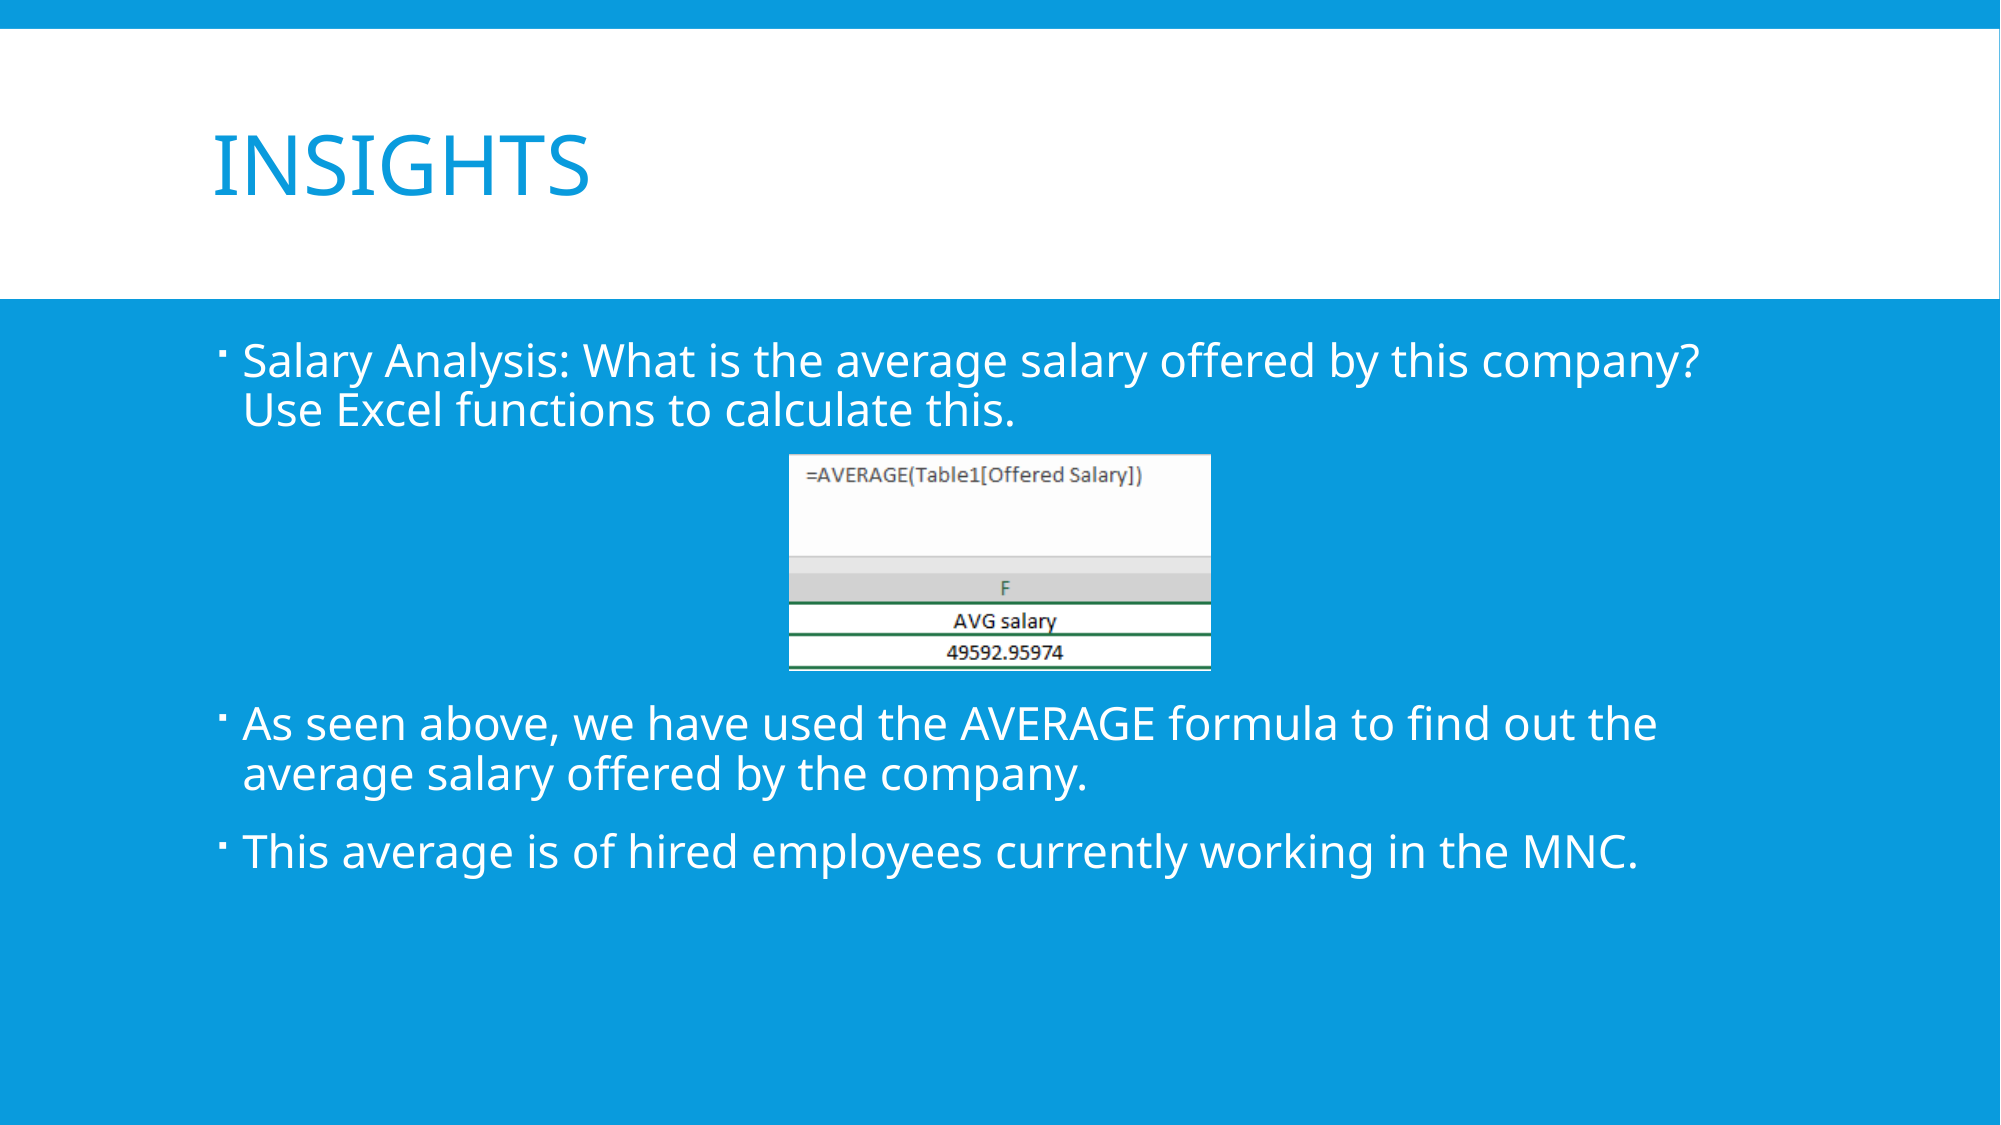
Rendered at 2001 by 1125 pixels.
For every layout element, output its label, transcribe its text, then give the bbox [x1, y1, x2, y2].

picture [790, 455, 1210, 670]
list Salary Analysis: What is the average salary offered by this company? Use Excel functions to calculate this. As seen above, we have used the AVERAGE formula to find out the average salary offered by the company. This average is of hired employees currently working in the MNC. [197, 329, 1803, 1020]
title Insights [197, 46, 1803, 295]
